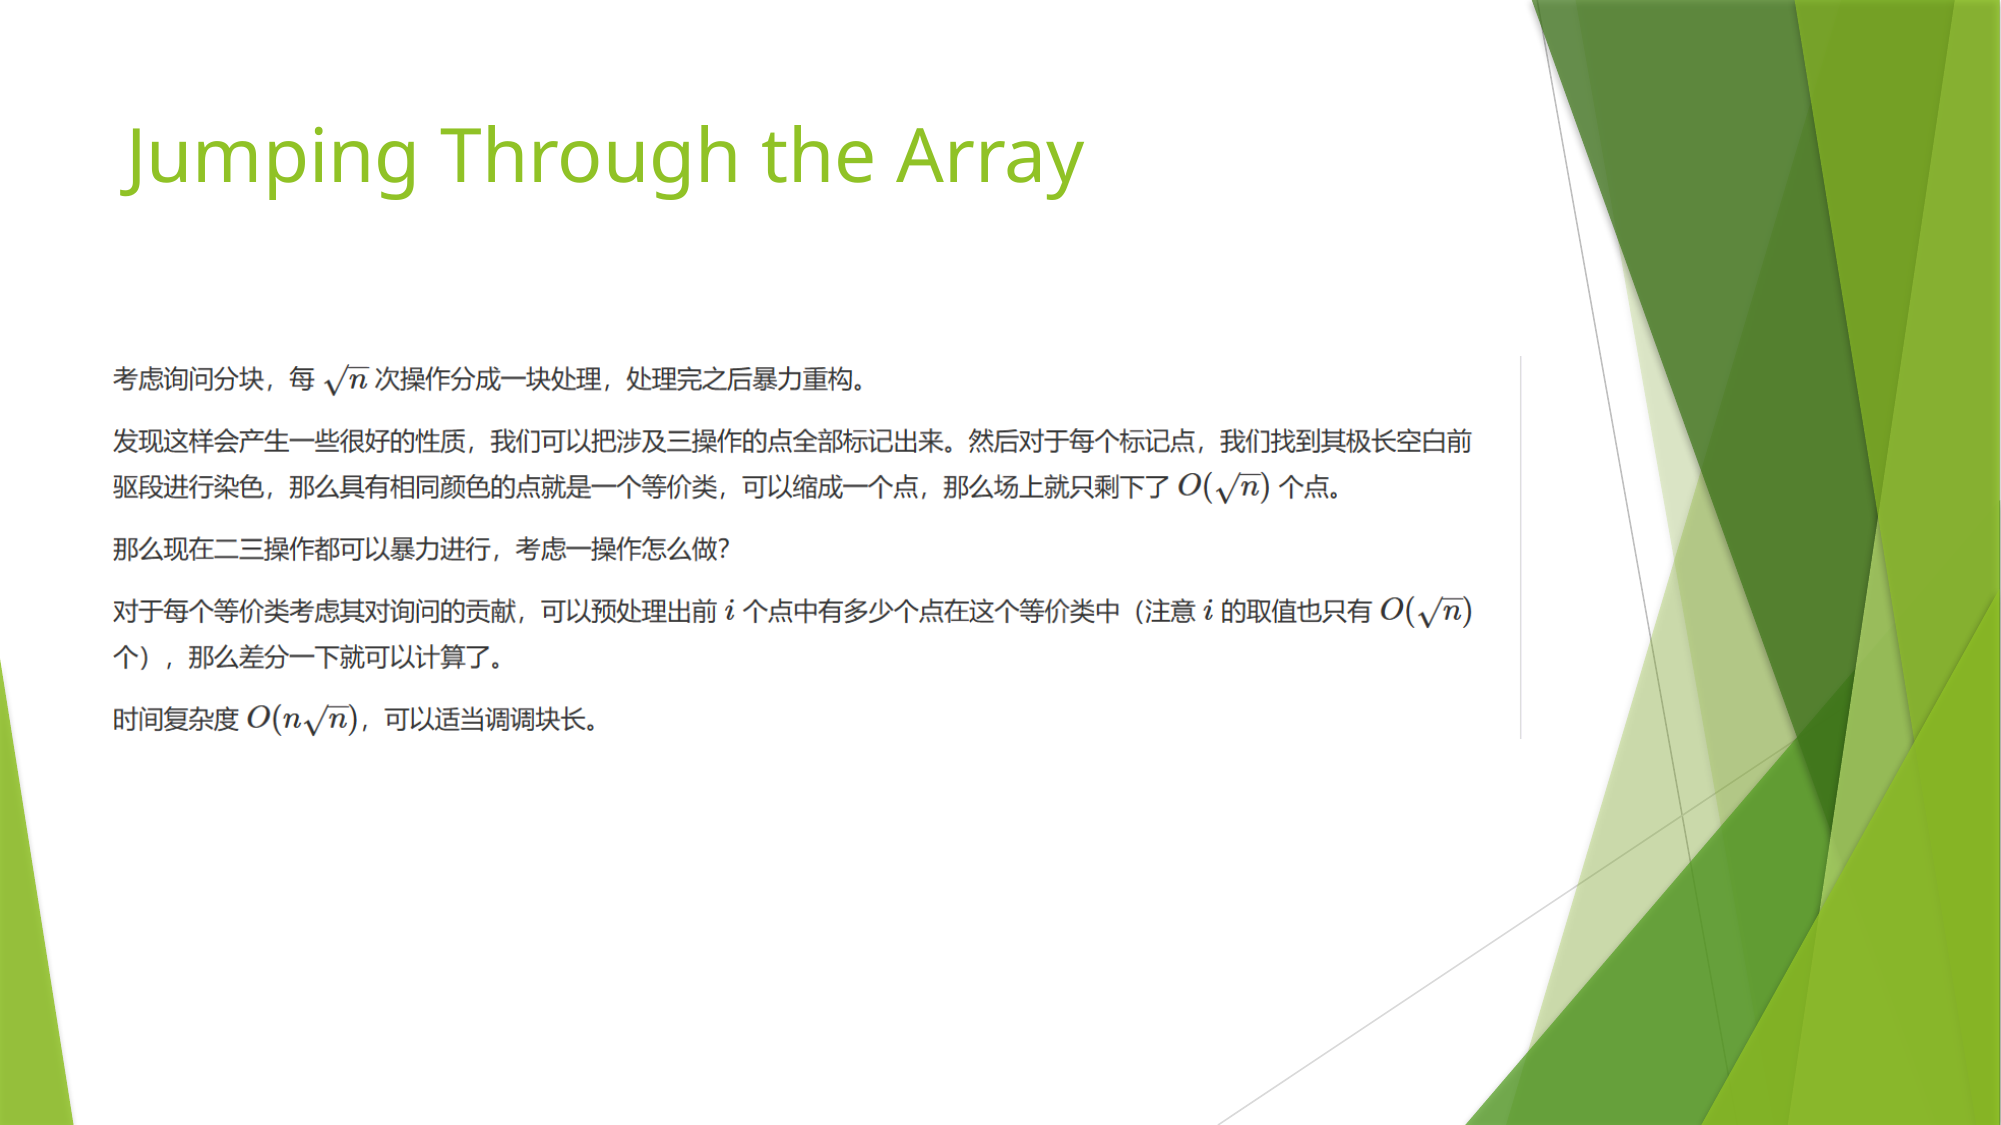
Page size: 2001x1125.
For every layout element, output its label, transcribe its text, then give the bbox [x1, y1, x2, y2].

title Jumping Through the Array [111, 99, 1522, 317]
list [110, 356, 1522, 740]
